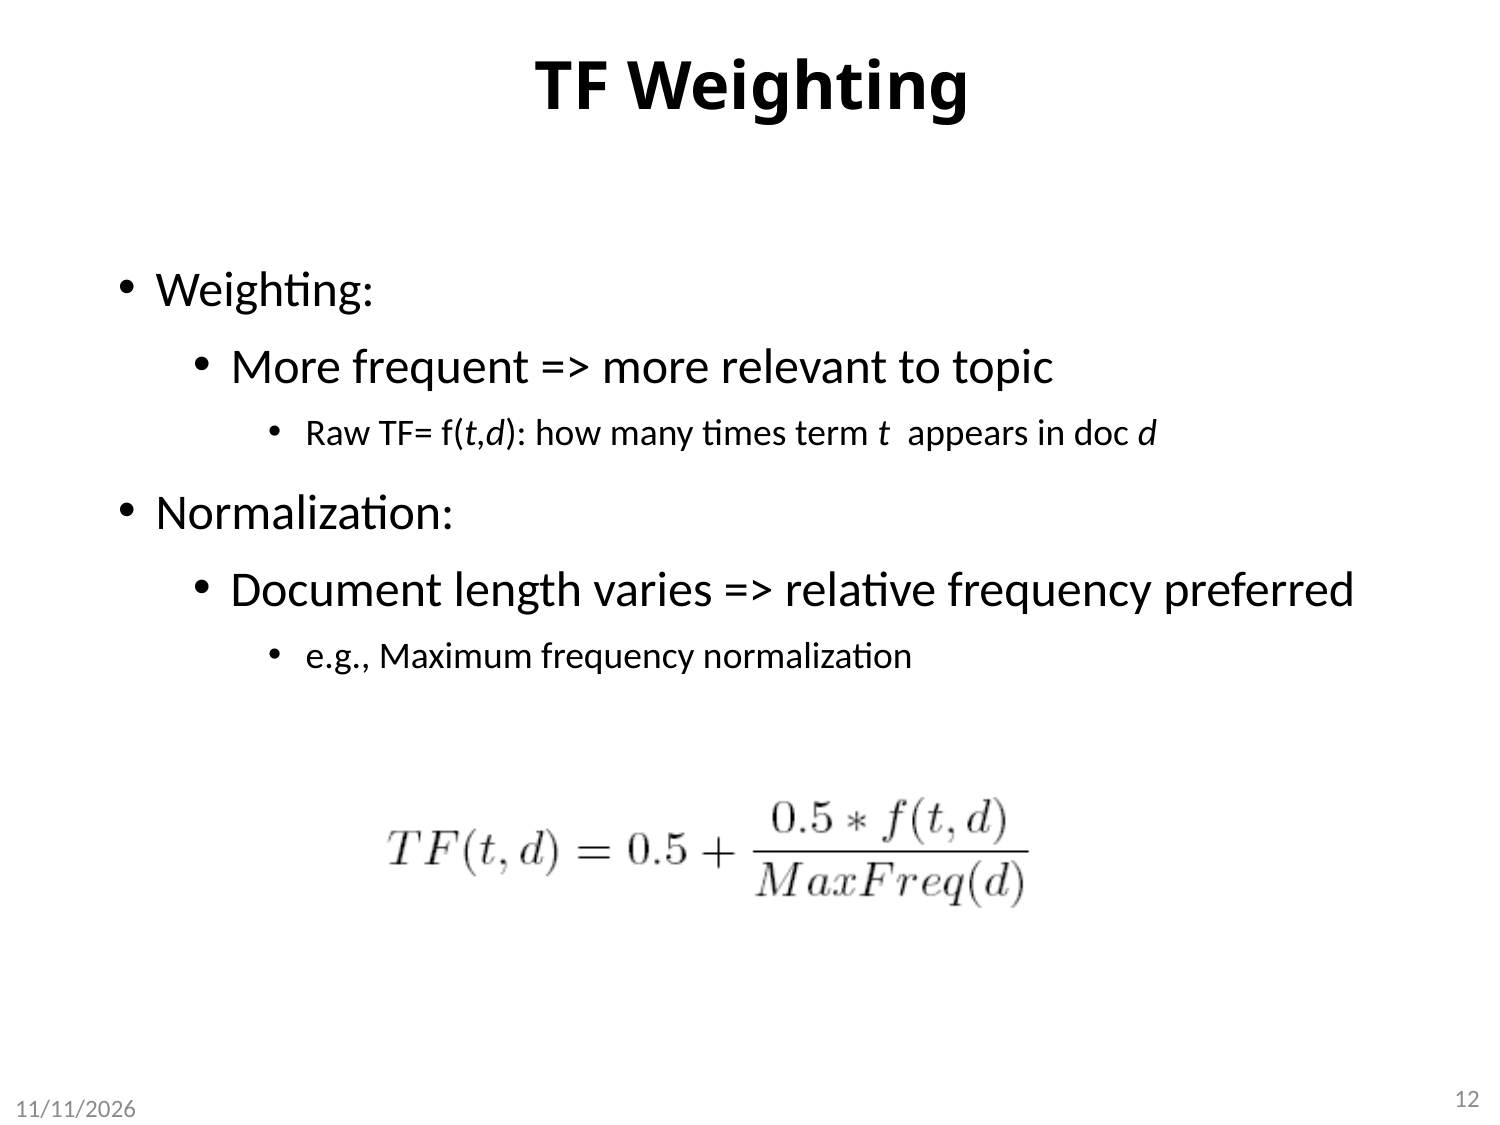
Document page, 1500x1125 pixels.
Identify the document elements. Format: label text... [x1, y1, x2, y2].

slide_number 12 [1157, 1080, 1495, 1116]
picture [349, 780, 1100, 920]
list Weighting: More frequent => more relevant to topic Raw TF= f(t,d): how many times term t appears in doc d Normalization: Document length varies => relative frequency preferred e.g., Maximum frequency normalization [103, 243, 1397, 989]
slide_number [0, 1089, 338, 1125]
title TF Weighting [106, 37, 1400, 139]
